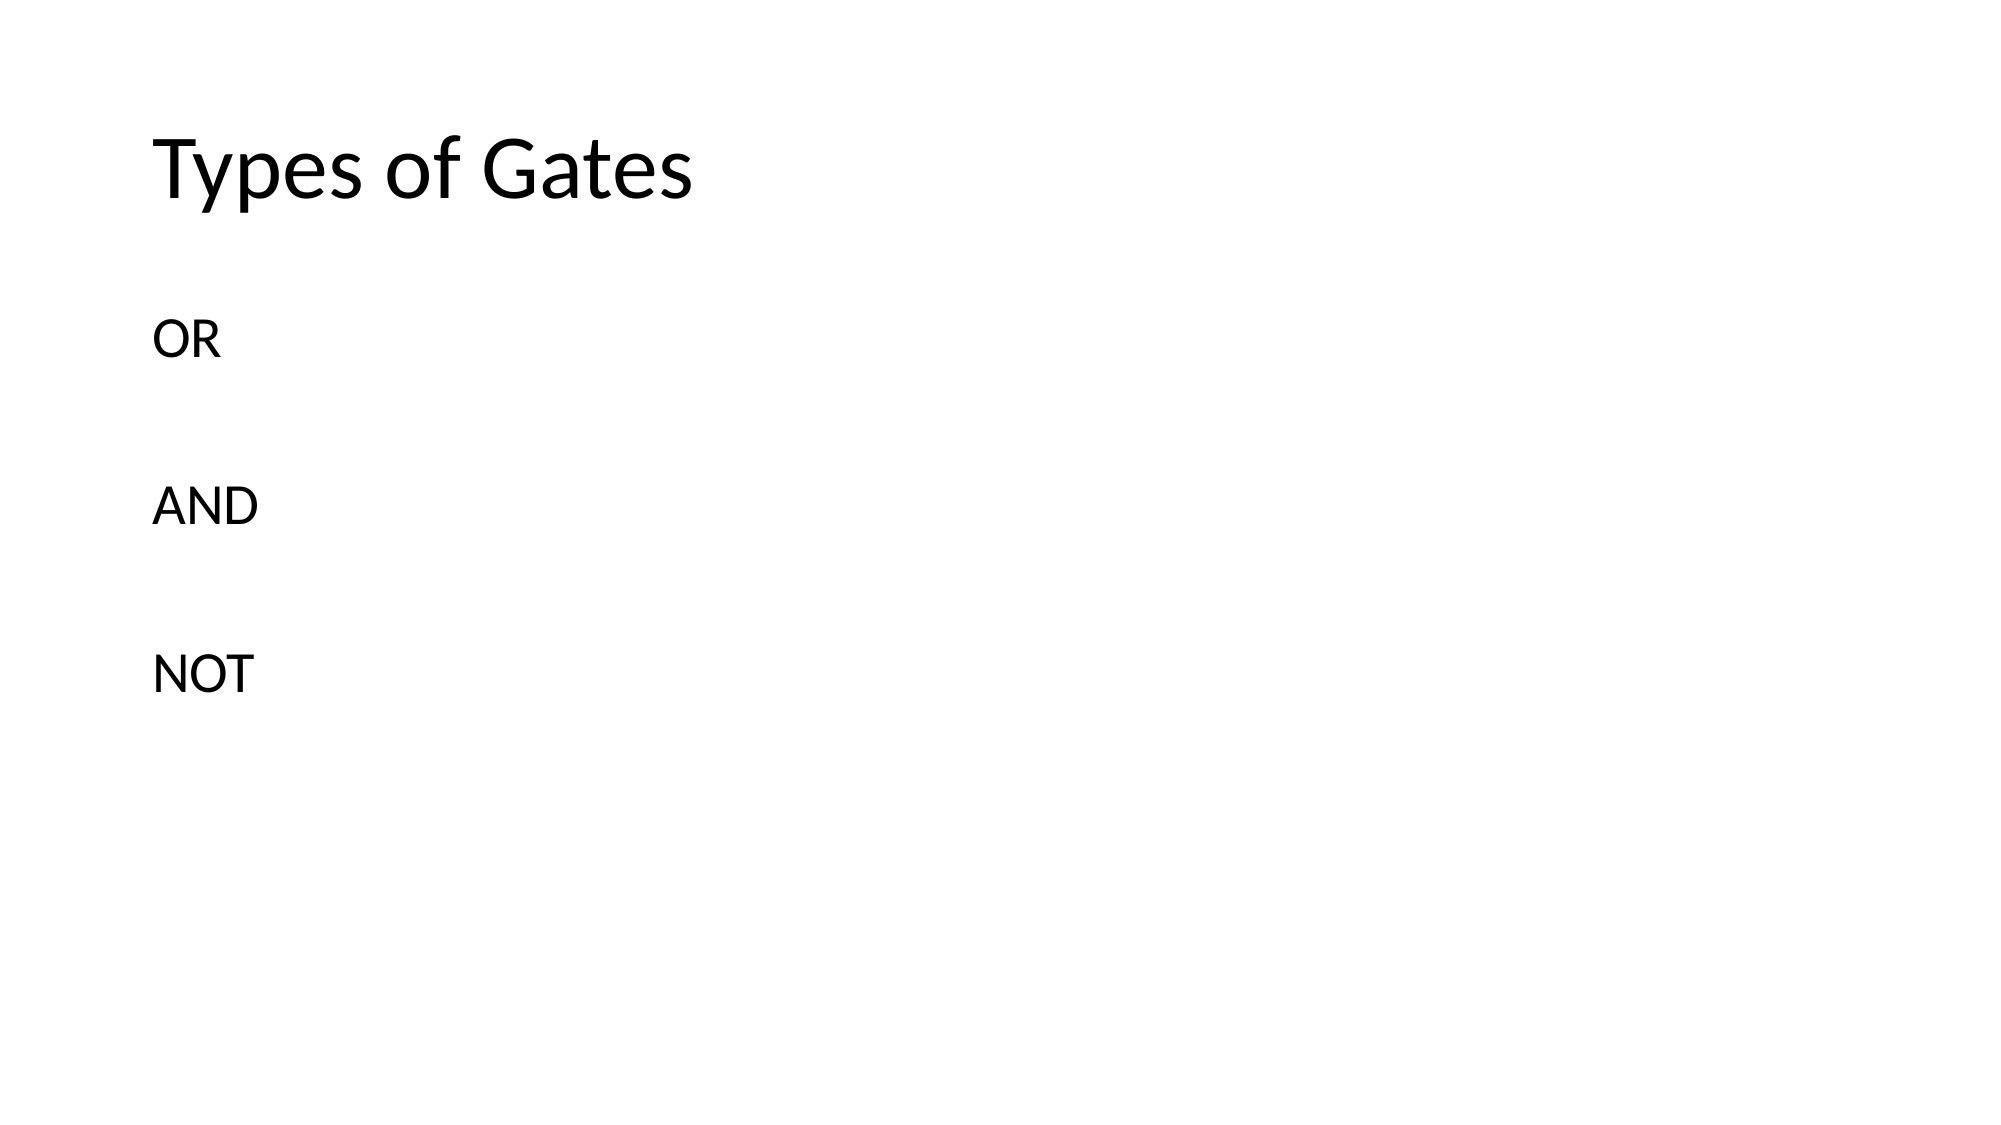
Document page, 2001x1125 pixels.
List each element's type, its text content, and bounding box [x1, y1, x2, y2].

title Types of Gates [137, 59, 1863, 278]
list OR AND NOT [137, 299, 1863, 1014]
